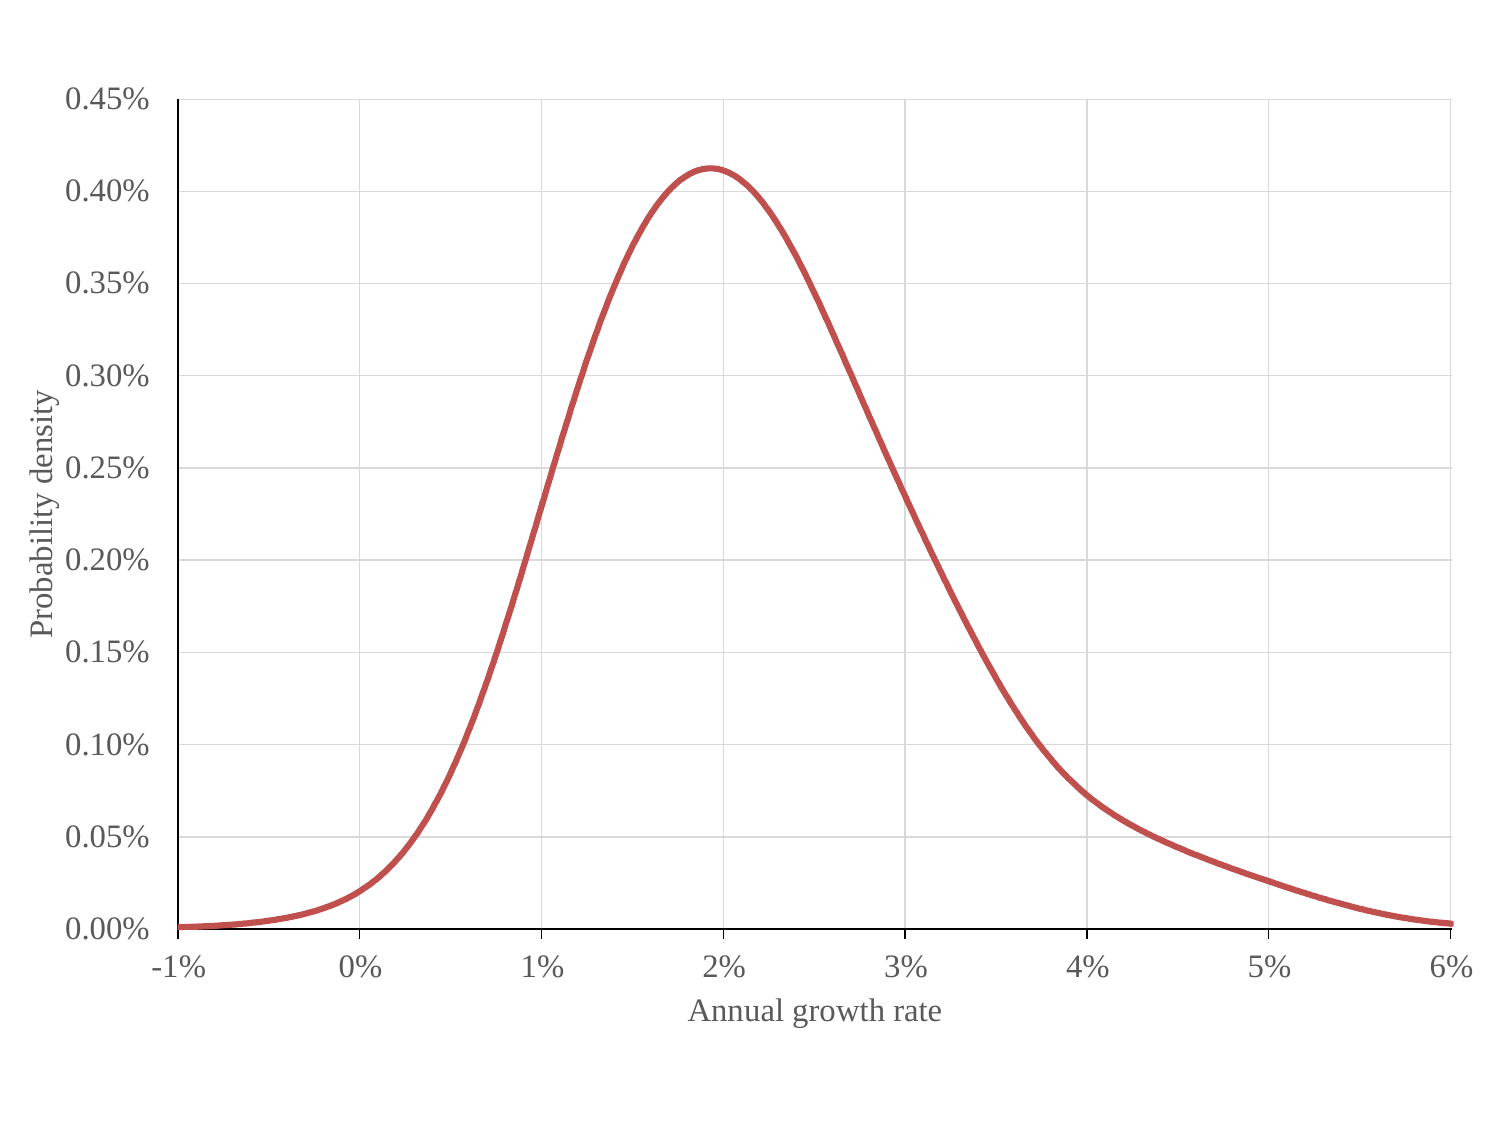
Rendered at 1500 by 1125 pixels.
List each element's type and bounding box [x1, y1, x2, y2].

picture [0, 70, 1500, 1055]
